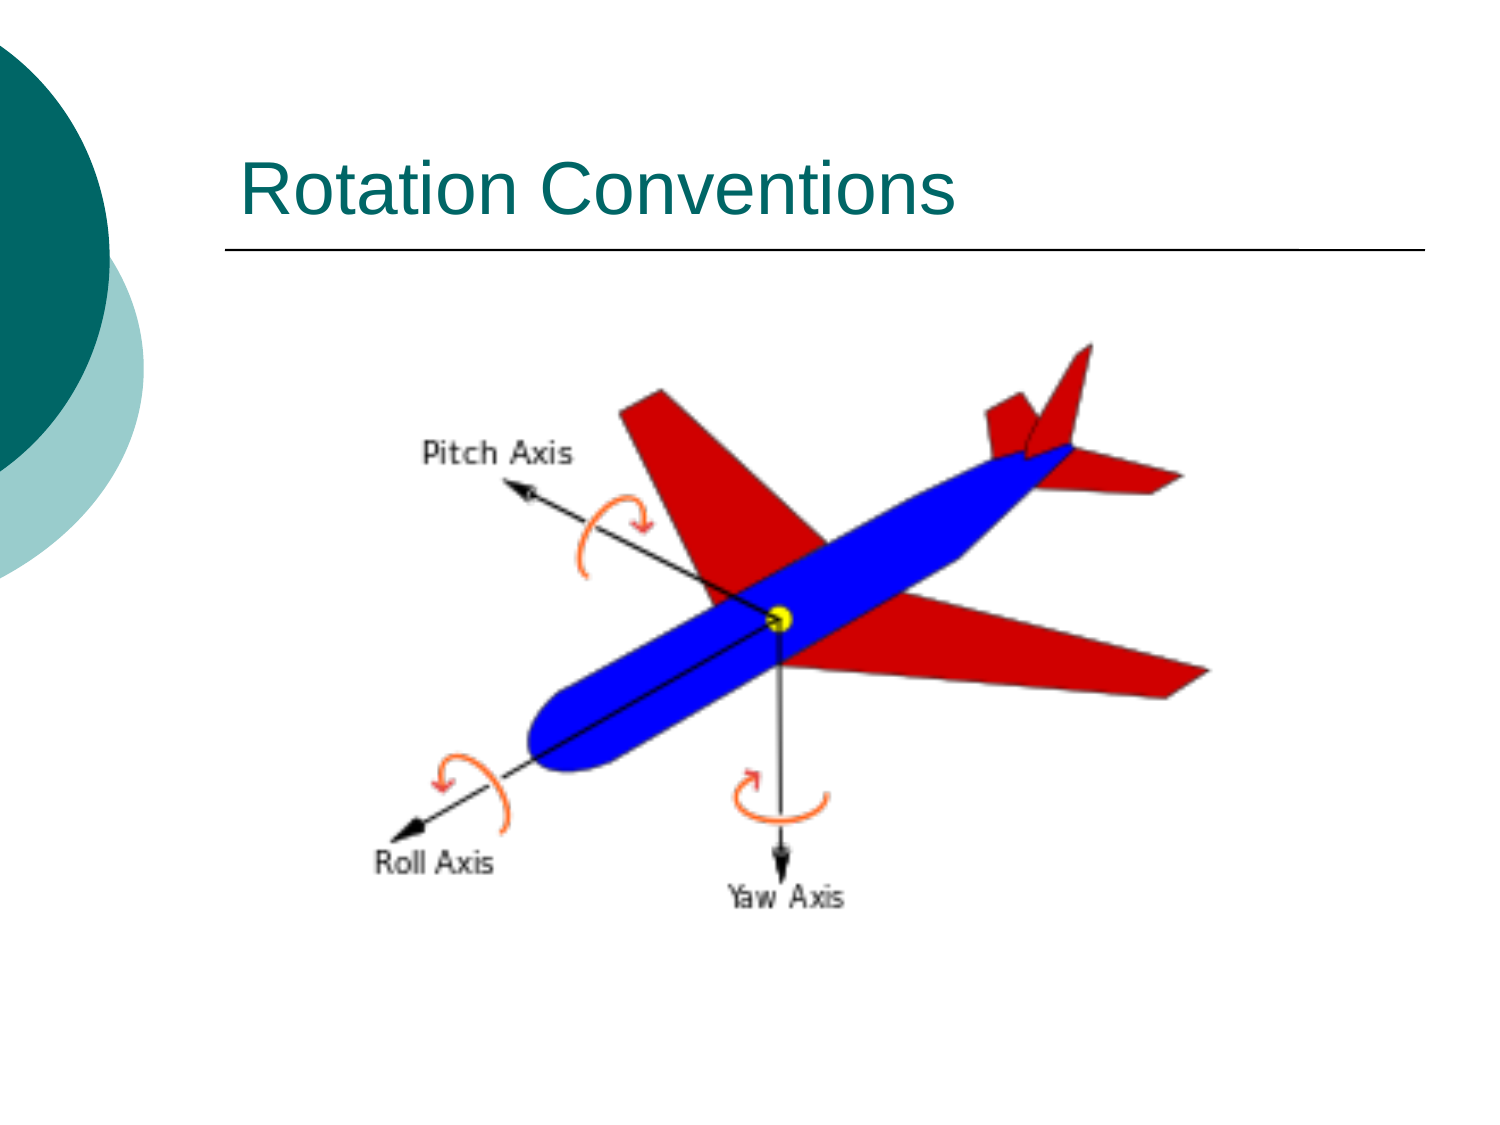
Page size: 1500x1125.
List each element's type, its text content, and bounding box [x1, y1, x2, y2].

picture [367, 315, 1220, 957]
title Rotation Conventions [224, 49, 1425, 237]
